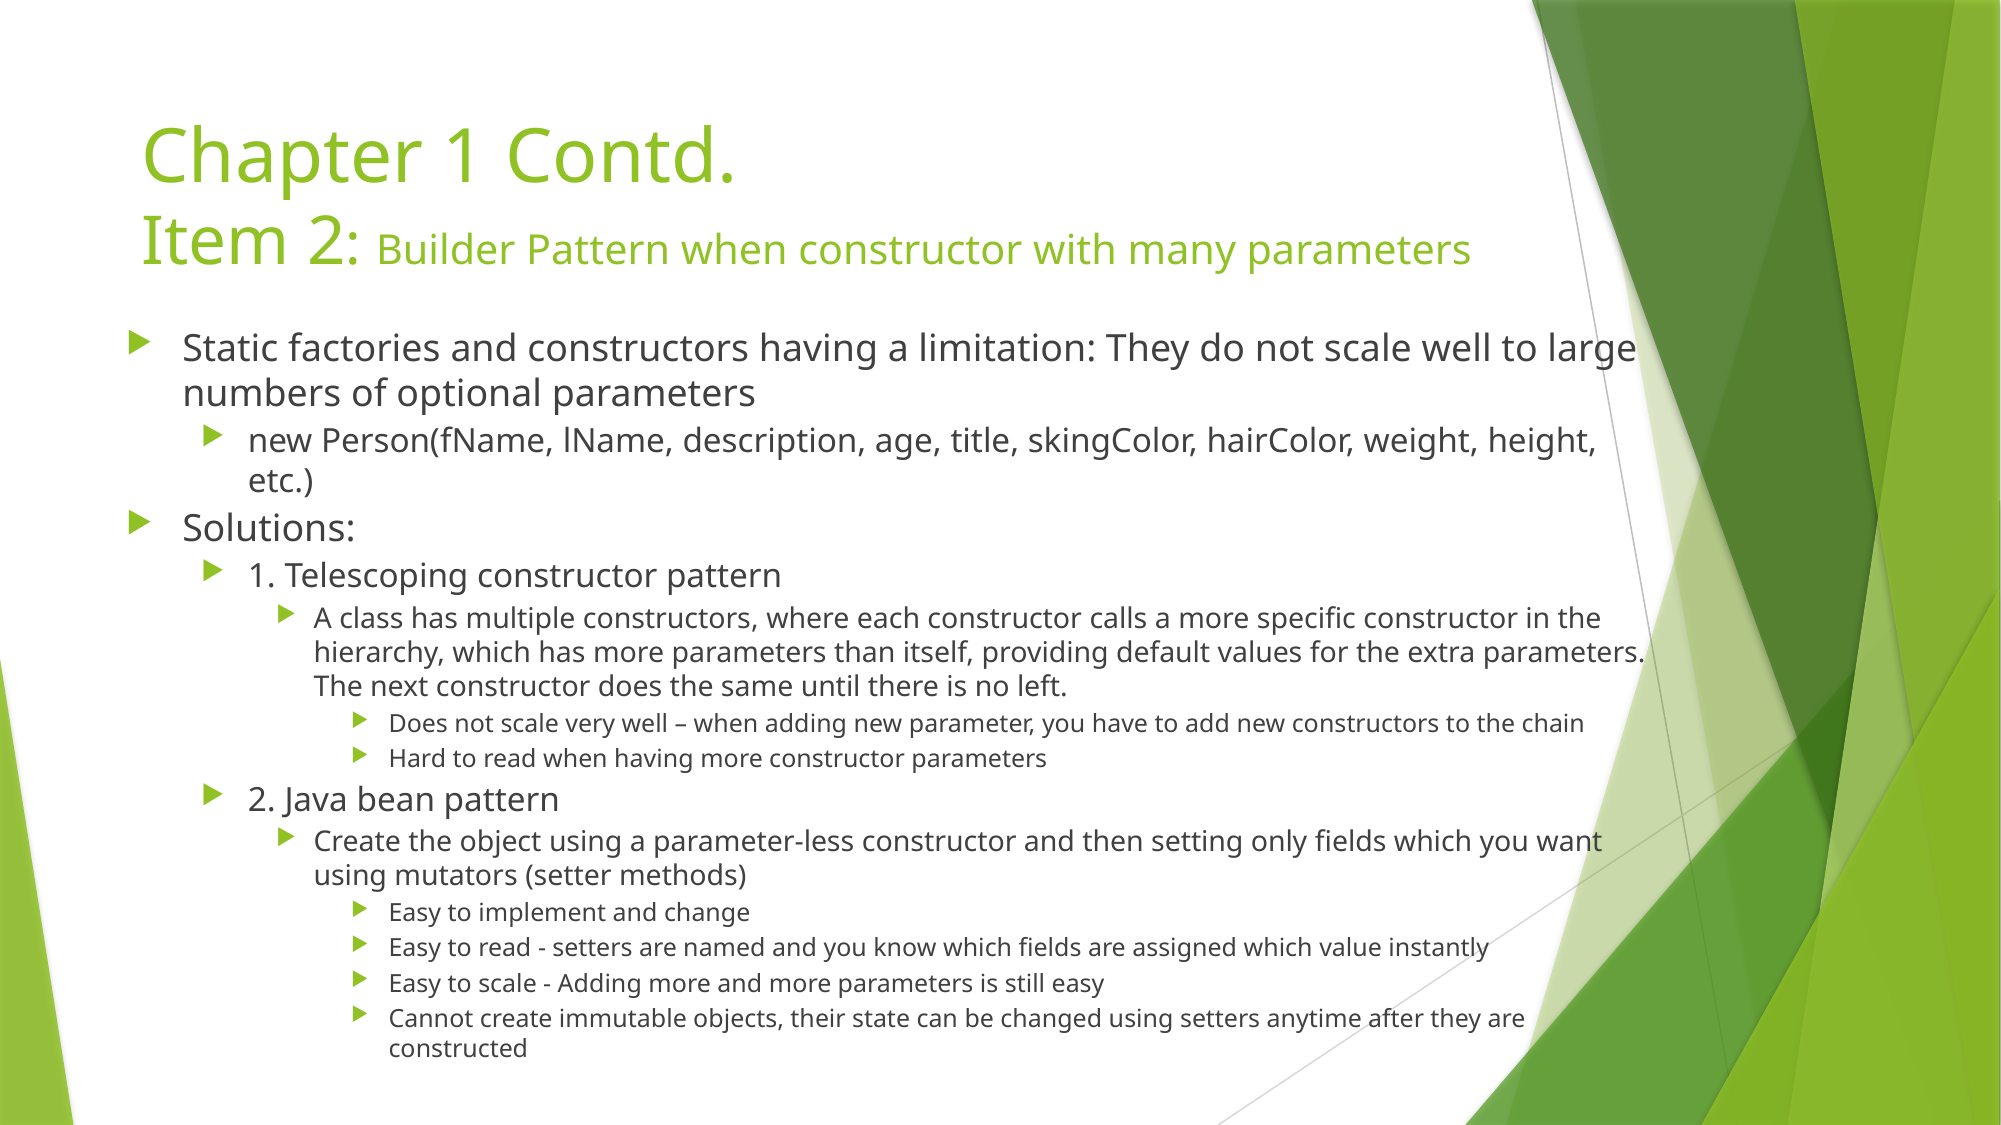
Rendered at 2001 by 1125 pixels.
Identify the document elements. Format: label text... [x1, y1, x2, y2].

list Static factories and constructors having a limitation: They do not scale well to large numbers of optional parameters new Person(fName, lName, description, age, title, skingColor, hairColor, weight, height, etc.) Solutions: 1. Telescoping constructor pattern A class has multiple constructors, where each constructor calls a more specific constructor in the hierarchy, which has more parameters than itself, providing default values for the extra parameters. The next constructor does the same until there is no left. Does not scale very well – when adding new parameter, you have to add new constructors to the chain Hard to read when having more constructor parameters 2. Java bean pattern Create the object using a parameter-less constructor and then setting only fields which you want using mutators (setter methods) Easy to implement and change Easy to read - setters are named and you know which fields are assigned which value instantly Easy to scale - Adding more and more parameters is still easy Cannot create immutable objects, their state can be changed using setters anytime after they are constructed [111, 316, 1683, 1125]
title Chapter 1 Contd. Item 2: Builder Pattern when constructor with many parameters [126, 99, 1537, 316]
